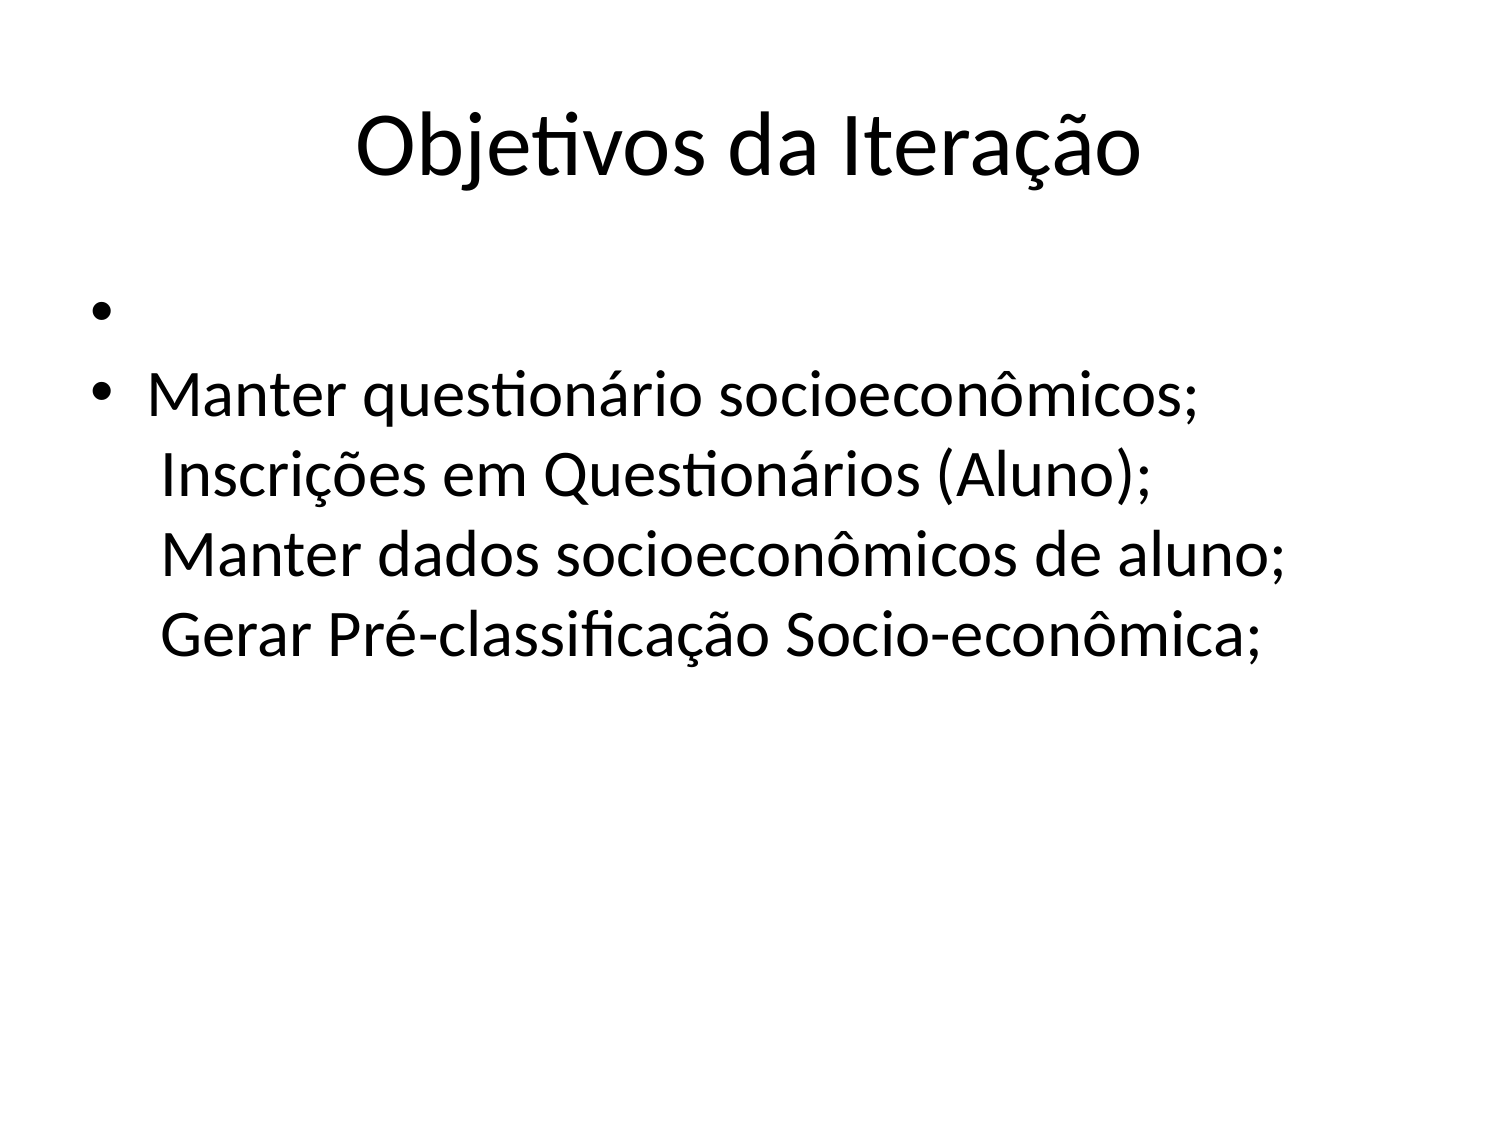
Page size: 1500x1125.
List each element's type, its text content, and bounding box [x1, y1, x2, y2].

text_box Objetivos da Iteração [75, 45, 1425, 233]
text_box Manter questionário socioeconômicos; Inscrições em Questionários (Aluno); Manter dados socioeconômicos de aluno; Gerar Pré-classificação Socio-econômica; [75, 262, 1425, 1005]
